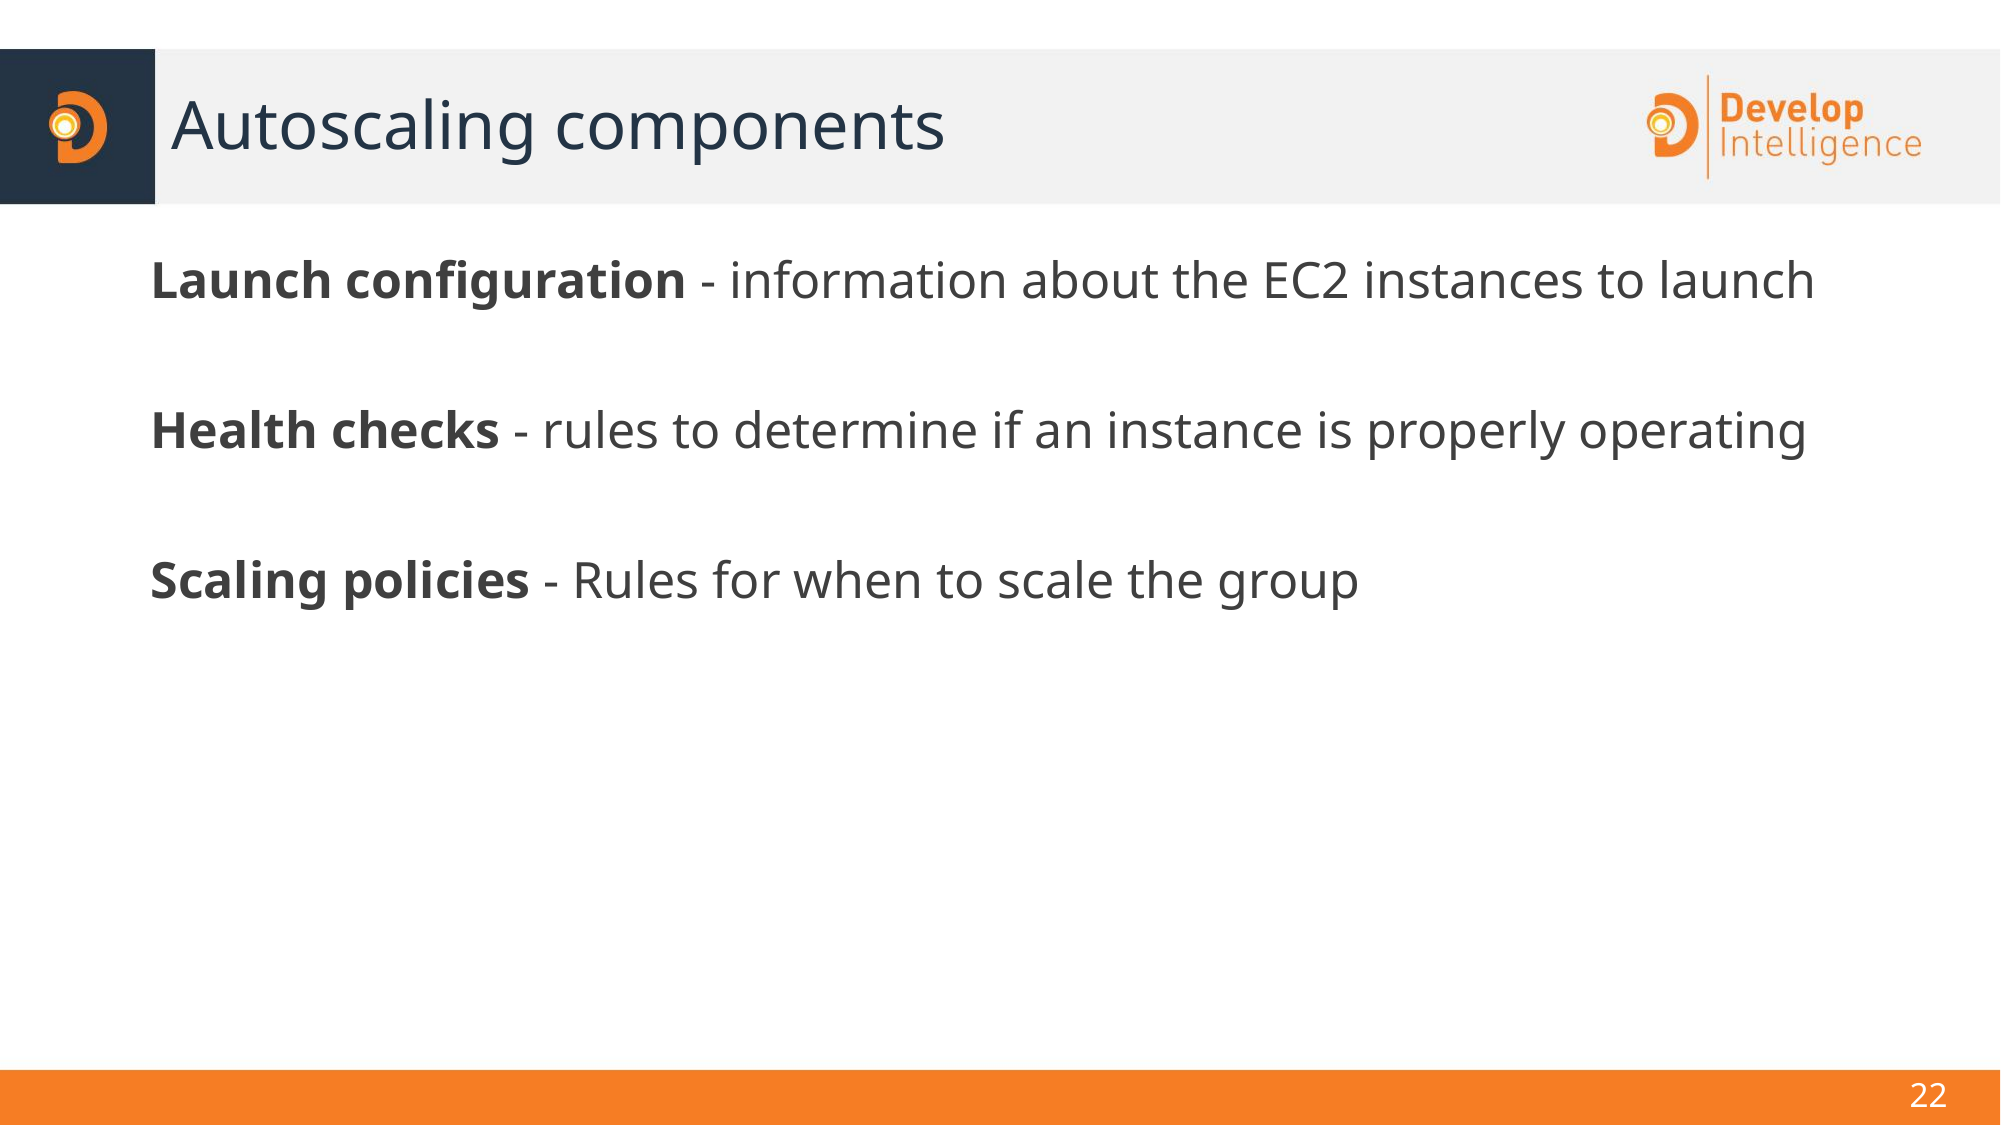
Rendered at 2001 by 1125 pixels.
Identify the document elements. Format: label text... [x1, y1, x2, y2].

text_box <number> [1860, 1072, 1997, 1122]
picture [0, 0, 2001, 1125]
text_box Launch configuration - information about the EC2 instances to launch Health checks - rules to determine if an instance is properly operating Scaling policies - Rules for when to scale the group [135, 248, 1861, 1016]
text_box Autoscaling components [156, 53, 1999, 202]
